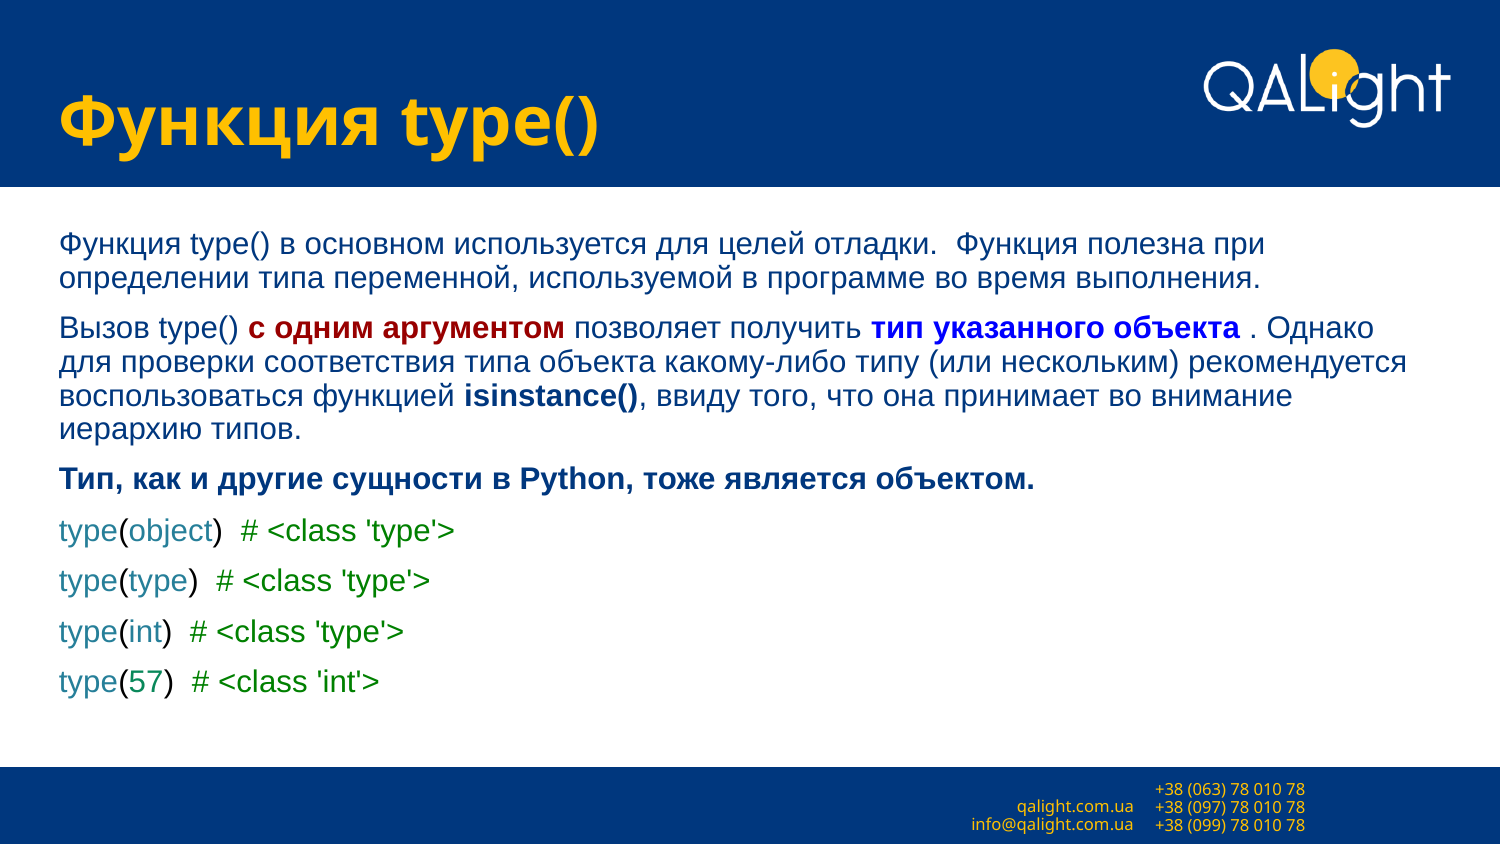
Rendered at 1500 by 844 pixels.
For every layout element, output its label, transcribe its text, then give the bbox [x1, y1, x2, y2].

picture [1200, 48, 1453, 130]
title Функция type() [47, 15, 1187, 172]
subtitle Функция type() в основном используется для целей отладки. Функция полезна при определении типа переменной, используемой в программе во время выполнения. Вызов type() с одним аргументом позволяет получить тип указанного объекта . Однако для проверки соответствия типа объекта какому-либо типу (или нескольким) рекомендуется воспользоваться функцией isinstance(), ввиду того, что она принимает во внимание иерархию типов. Тип, как и другие сущности в Python, тоже является объектом. type(object) # <class 'type'> type(type) # <class 'type'> type(int) # <class 'type'> type(57) # <class 'int'> [47, 216, 1448, 763]
